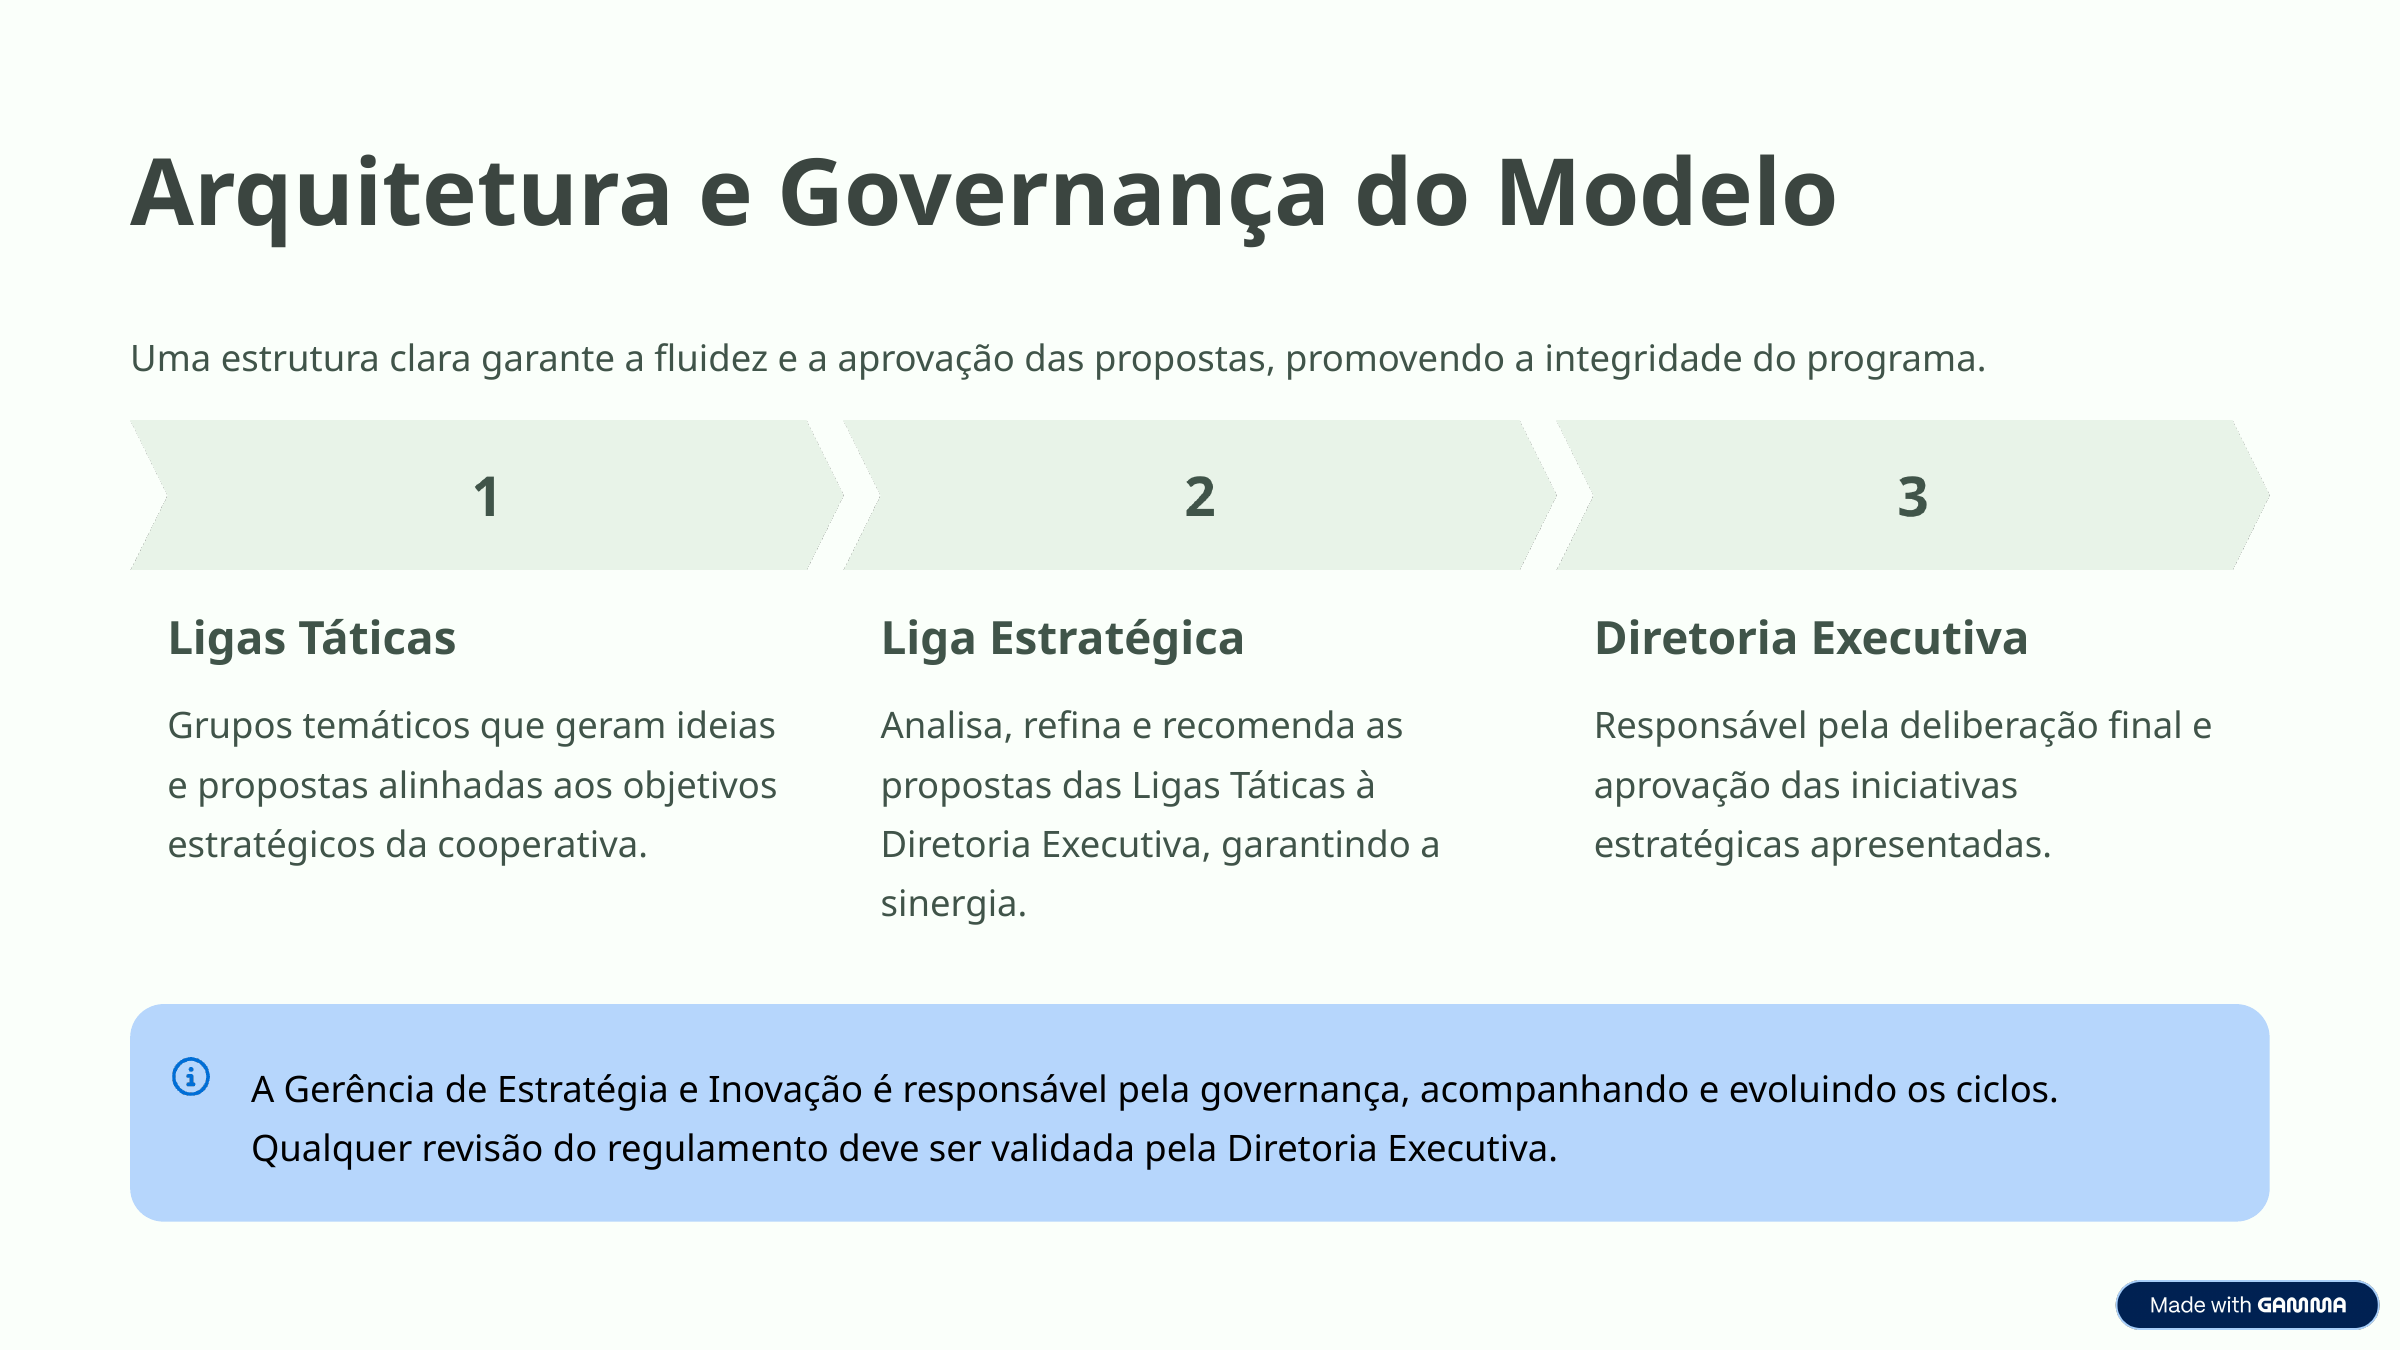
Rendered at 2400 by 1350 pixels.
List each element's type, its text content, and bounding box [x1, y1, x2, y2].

text_box Liga Estratégica [880, 606, 1346, 665]
text_box [130, 1004, 2270, 1222]
picture [2106, 1271, 2389, 1339]
picture [130, 420, 2270, 570]
picture [167, 1057, 214, 1096]
text_box Arquitetura e Governança do Modelo [130, 128, 1860, 245]
text_box Analisa, refina e recomenda as propostas das Ligas Táticas à Diretoria Executiva, garantindo a sinergia. [880, 686, 1520, 925]
text_box Uma estrutura clara garante a fluidez e a aprovação das propostas, promovendo a integridade do programa. [130, 318, 2270, 379]
text_box Diretoria Executiva [1593, 606, 2059, 665]
text_box Grupos temáticos que geram ideias e propostas alinhadas aos objetivos estratégicos da cooperativa. [167, 686, 807, 866]
text_box A Gerência de Estratégia e Inovação é responsável pela governança, acompanhando e evoluindo os ciclos. Qualquer revisão do regulamento deve ser validada pela Diretoria Executiva. [251, 1050, 2233, 1170]
text_box Ligas Táticas [167, 606, 633, 665]
text_box Responsável pela deliberação final e aprovação das iniciativas estratégicas apresentadas. [1593, 686, 2233, 866]
